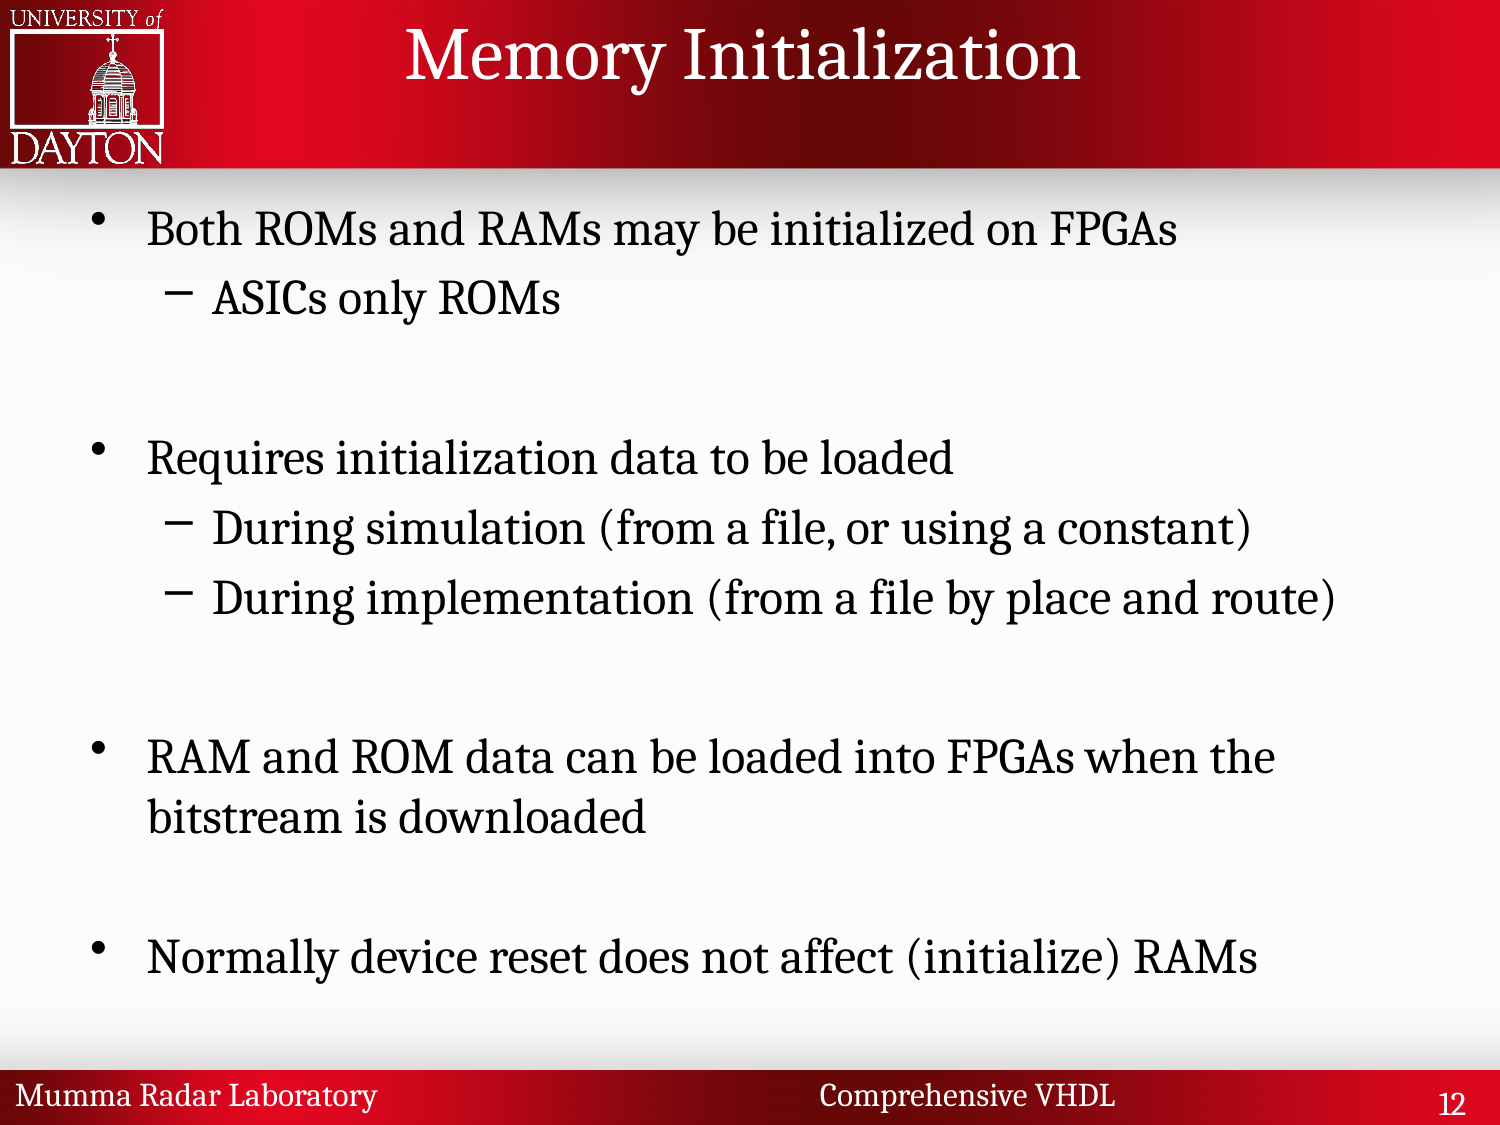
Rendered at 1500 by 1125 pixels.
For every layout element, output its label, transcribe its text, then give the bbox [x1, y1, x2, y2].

list Both ROMs and RAMs may be initialized on FPGAs ASICs only ROMs Requires initialization data to be loaded During simulation (from a file, or using a constant) During implementation (from a file by place and route) RAM and ROM data can be loaded into FPGAs when the bitstream is downloaded Normally device reset does not affect (initialize) RAMs [75, 187, 1425, 1005]
title Memory Initialization [168, 0, 1336, 173]
footer Mumma Radar Laboratory Comprehensive VHDL [0, 1065, 1376, 1125]
picture [0, 0, 1500, 1125]
